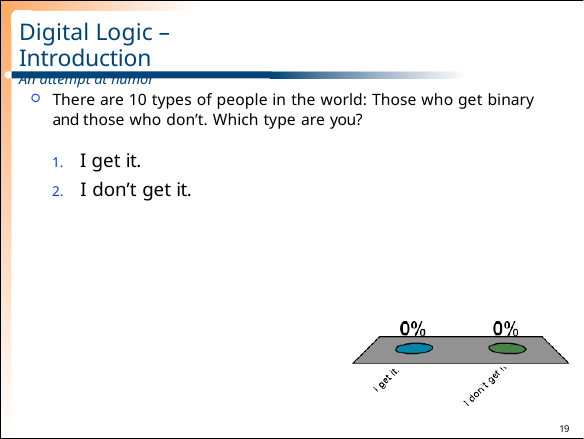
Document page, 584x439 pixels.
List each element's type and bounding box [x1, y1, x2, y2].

picture [352, 320, 569, 406]
text_box [0, 0, 584, 439]
